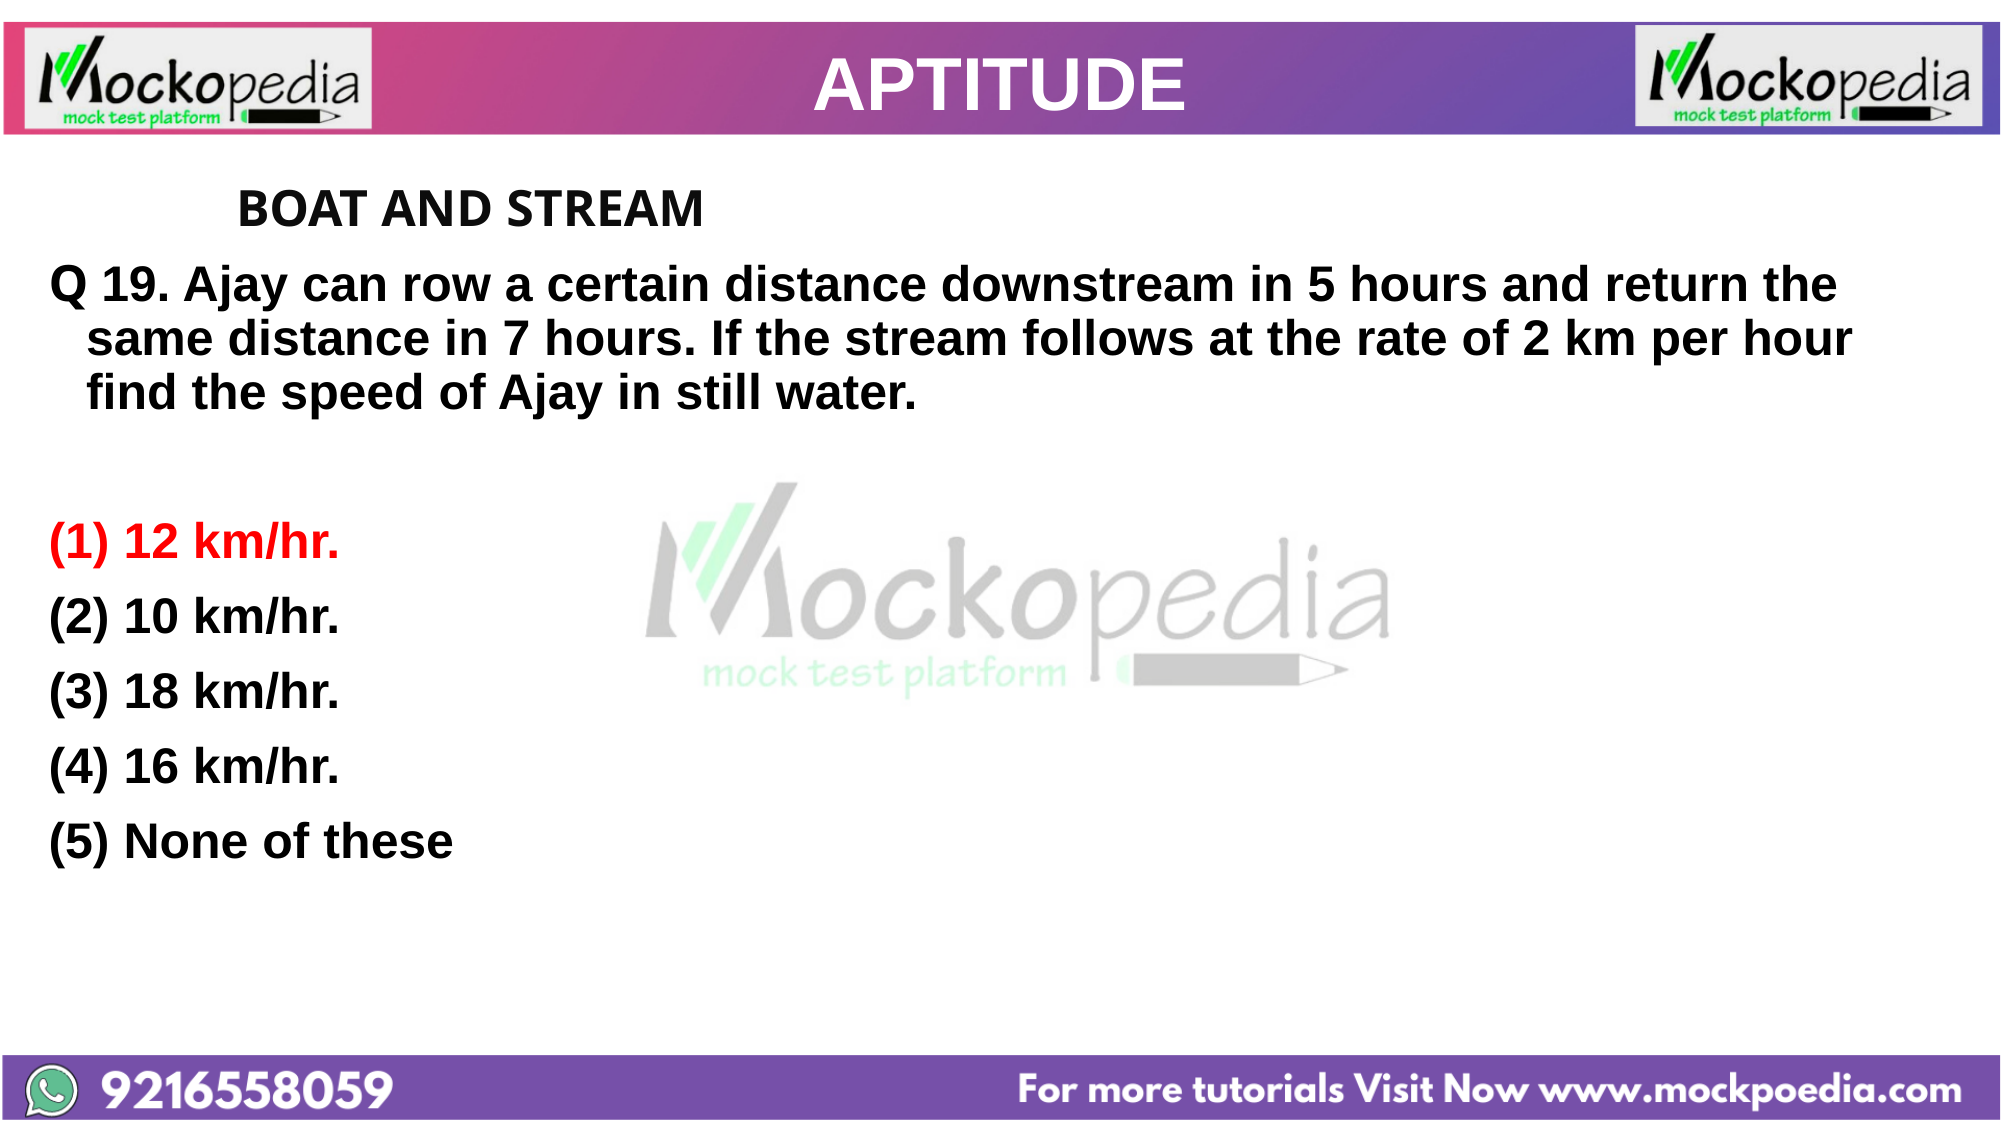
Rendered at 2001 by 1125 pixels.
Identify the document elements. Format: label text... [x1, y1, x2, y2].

picture [0, 0, 2001, 1125]
list BOAT AND STREAM Q 19. Ajay can row a certain distance downstream in 5 hours and return the same distance in 7 hours. If the stream follows at the rate of 2 km per hour find the speed of Ajay in still water. (1) 12 km/hr. (2) 10 km/hr. (3) 18 km/hr. (4) 16 km/hr. (5) None of these [33, 175, 1959, 1053]
title APTITUDE [41, 31, 1959, 142]
